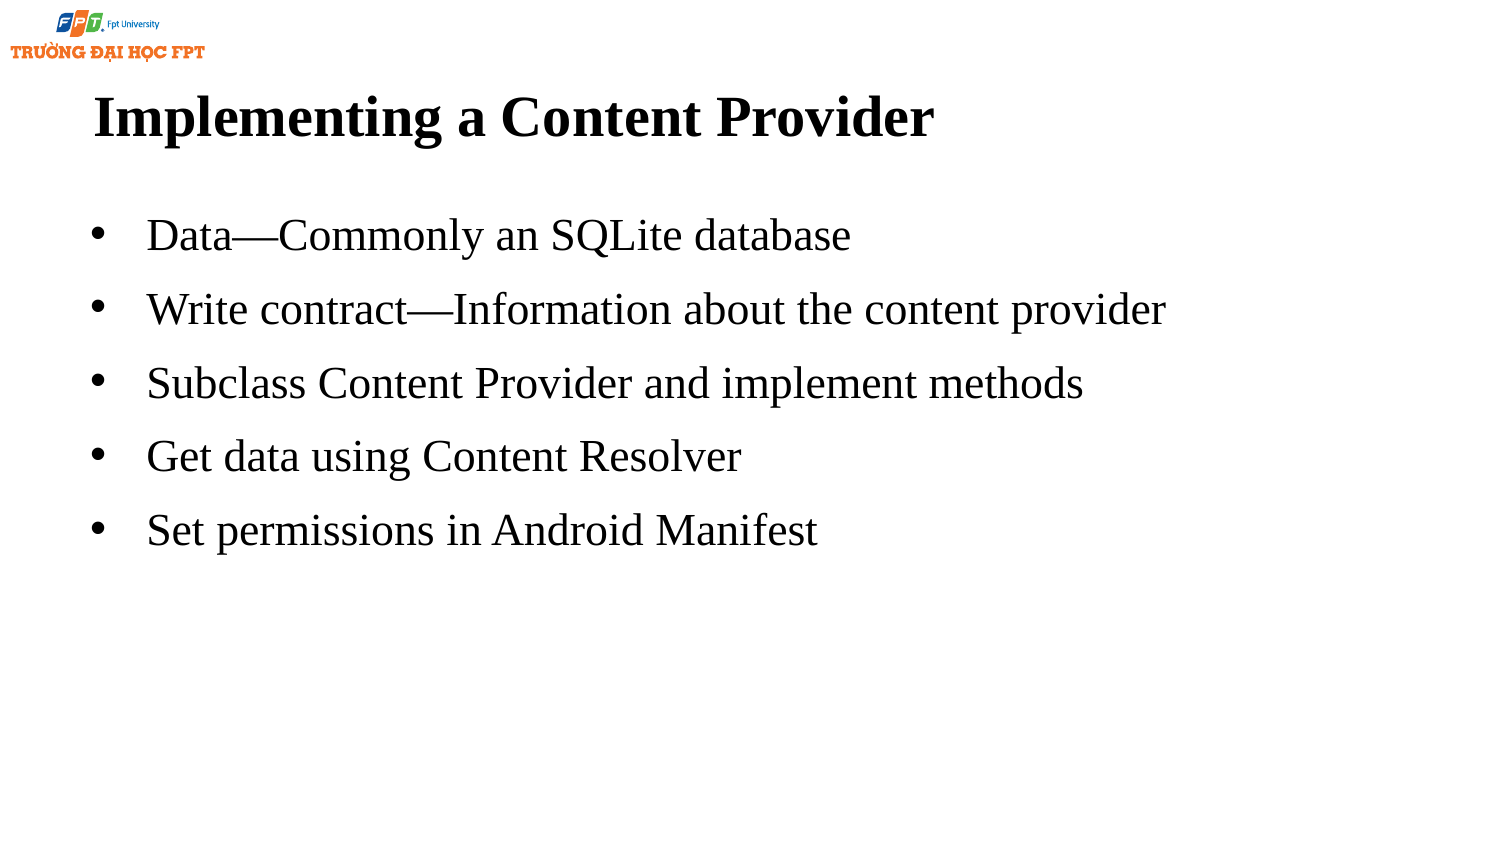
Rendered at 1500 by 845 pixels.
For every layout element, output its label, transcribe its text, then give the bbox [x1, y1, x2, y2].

list Data—Commonly an SQLite database Write contract—Information about the content provider Subclass Content Provider and implement methods Get data using Content Resolver Set permissions in Android Manifest [75, 197, 1425, 755]
title Implementing a Content Provider [78, 62, 1429, 164]
